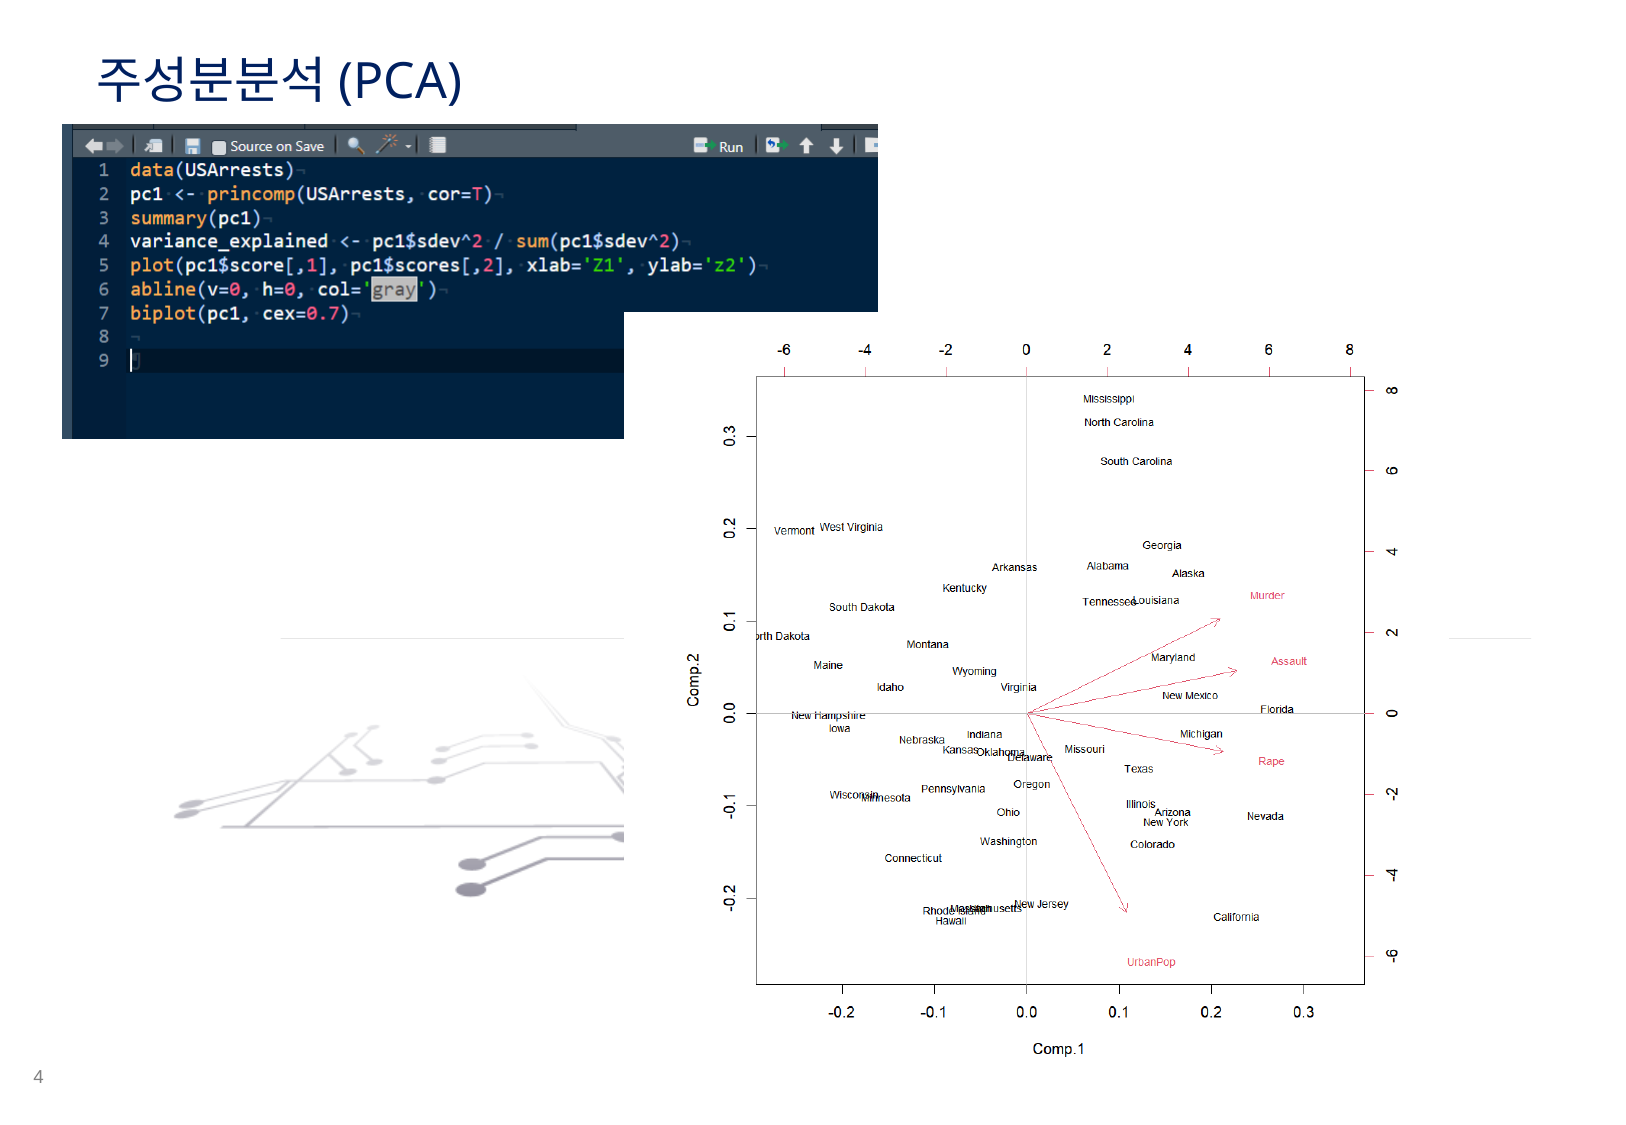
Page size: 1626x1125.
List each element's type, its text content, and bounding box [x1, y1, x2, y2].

text_box 주성분분석(PCA) [87, 39, 1569, 118]
slide_number 4 [32, 749, 107, 1125]
picture [62, 124, 1450, 1063]
